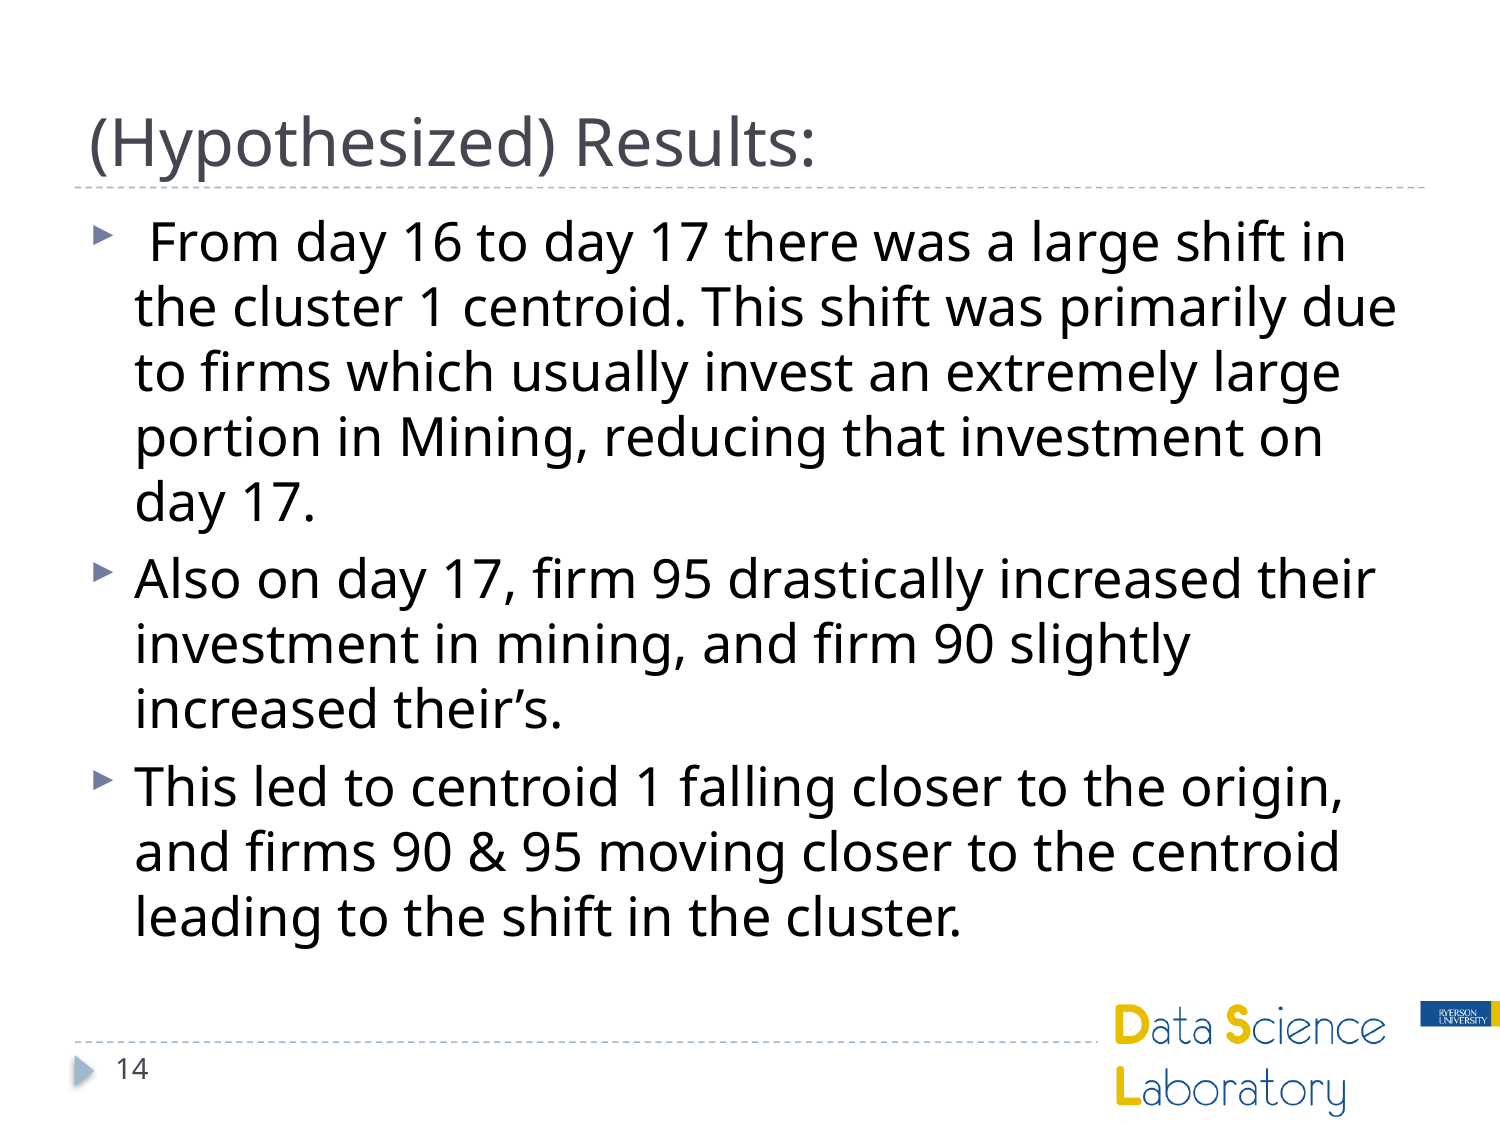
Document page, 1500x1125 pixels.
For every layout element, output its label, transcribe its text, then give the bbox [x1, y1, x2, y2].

title (Hypothesized) Results: [75, 24, 1425, 188]
list From day 16 to day 17 there was a large shift in the cluster 1 centroid. This shift was primarily due to firms which usually invest an extremely large portion in Mining, reducing that investment on day 17. Also on day 17, firm 95 drastically increased their investment in mining, and firm 90 slightly increased their’s. This led to centroid 1 falling closer to the origin, and firms 90 & 95 moving closer to the centroid leading to the shift in the cluster. [75, 200, 1425, 1010]
picture [1098, 1001, 1500, 1125]
slide_number 14 [100, 1042, 426, 1103]
